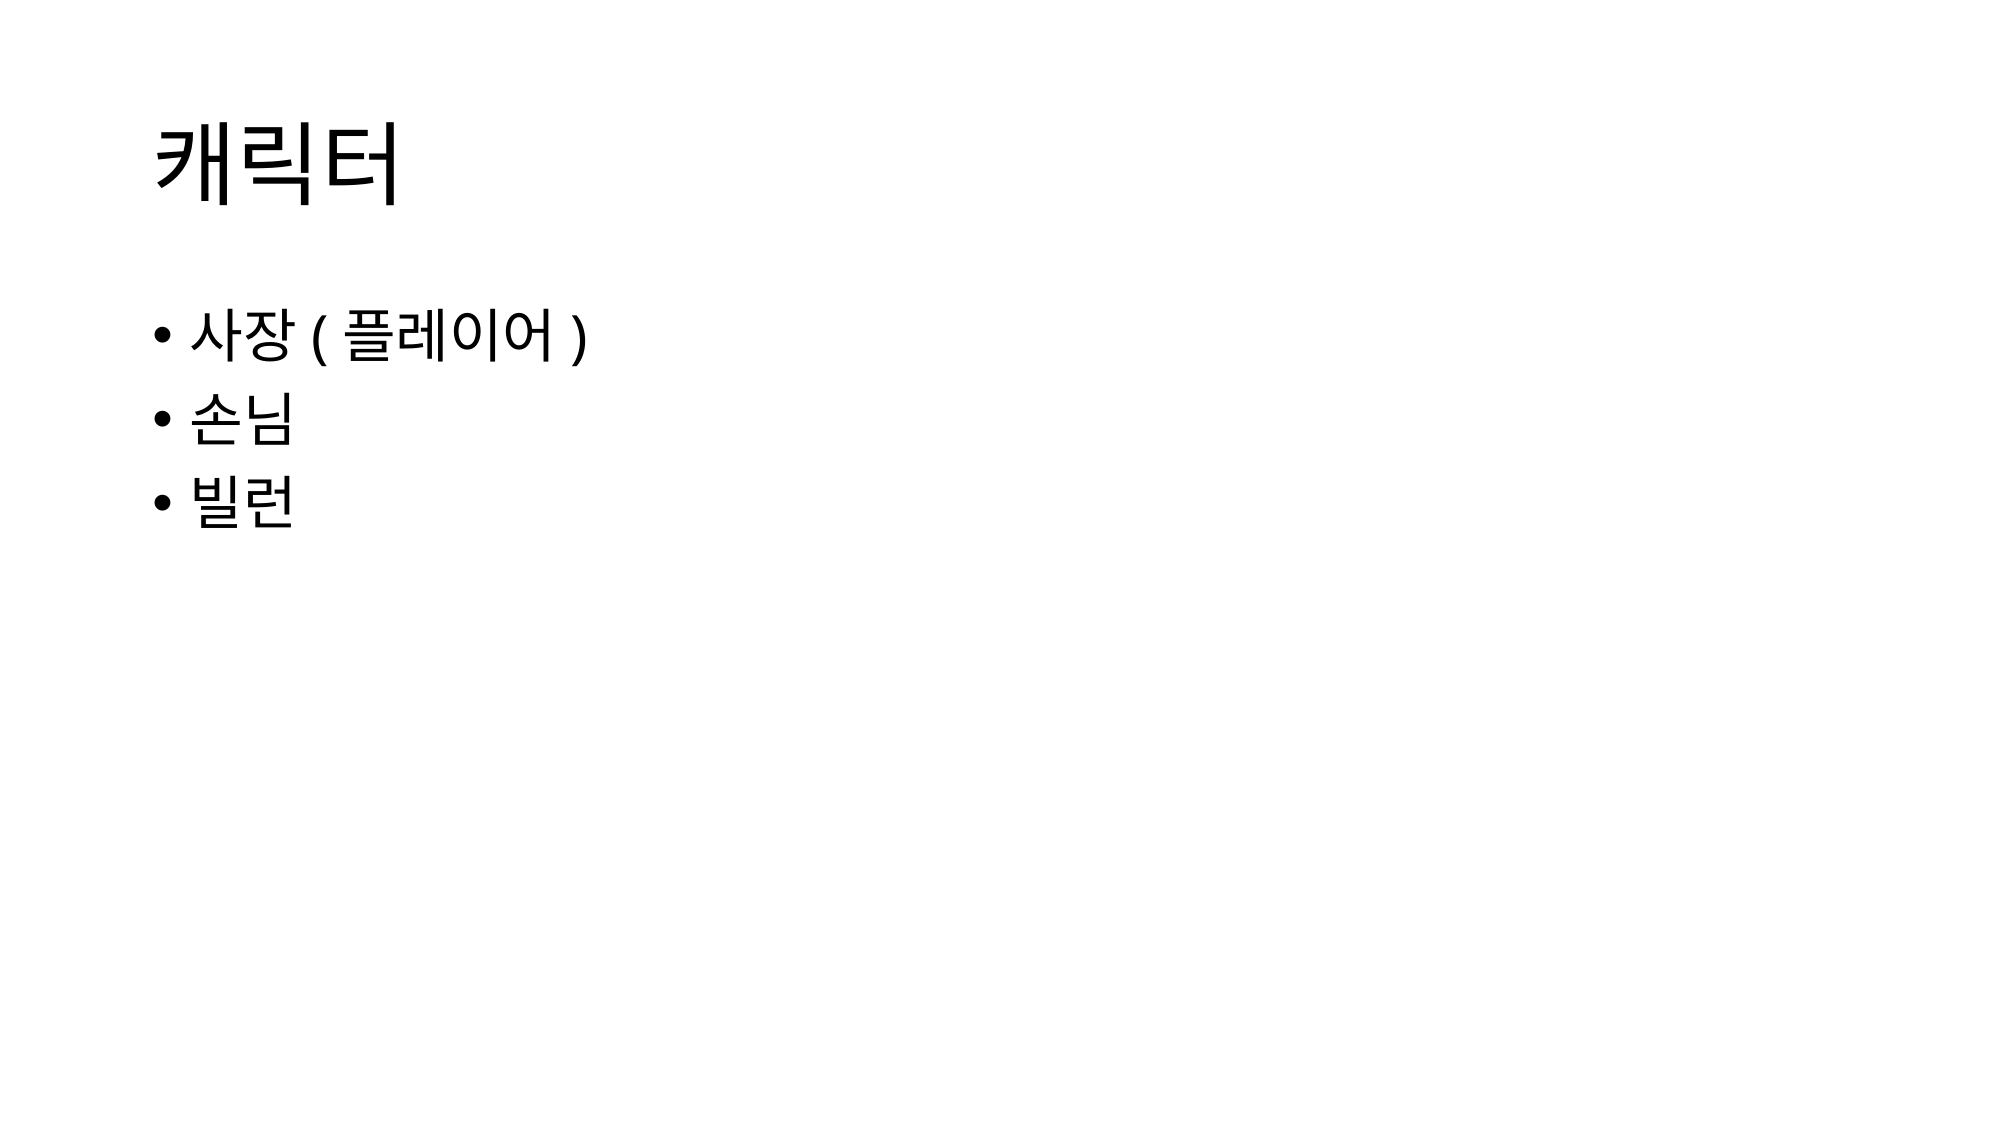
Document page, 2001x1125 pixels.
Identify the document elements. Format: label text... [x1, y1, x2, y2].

list 사장(플레이어) 손님 빌런 [137, 299, 1863, 1014]
title 캐릭터 [137, 59, 1863, 278]
